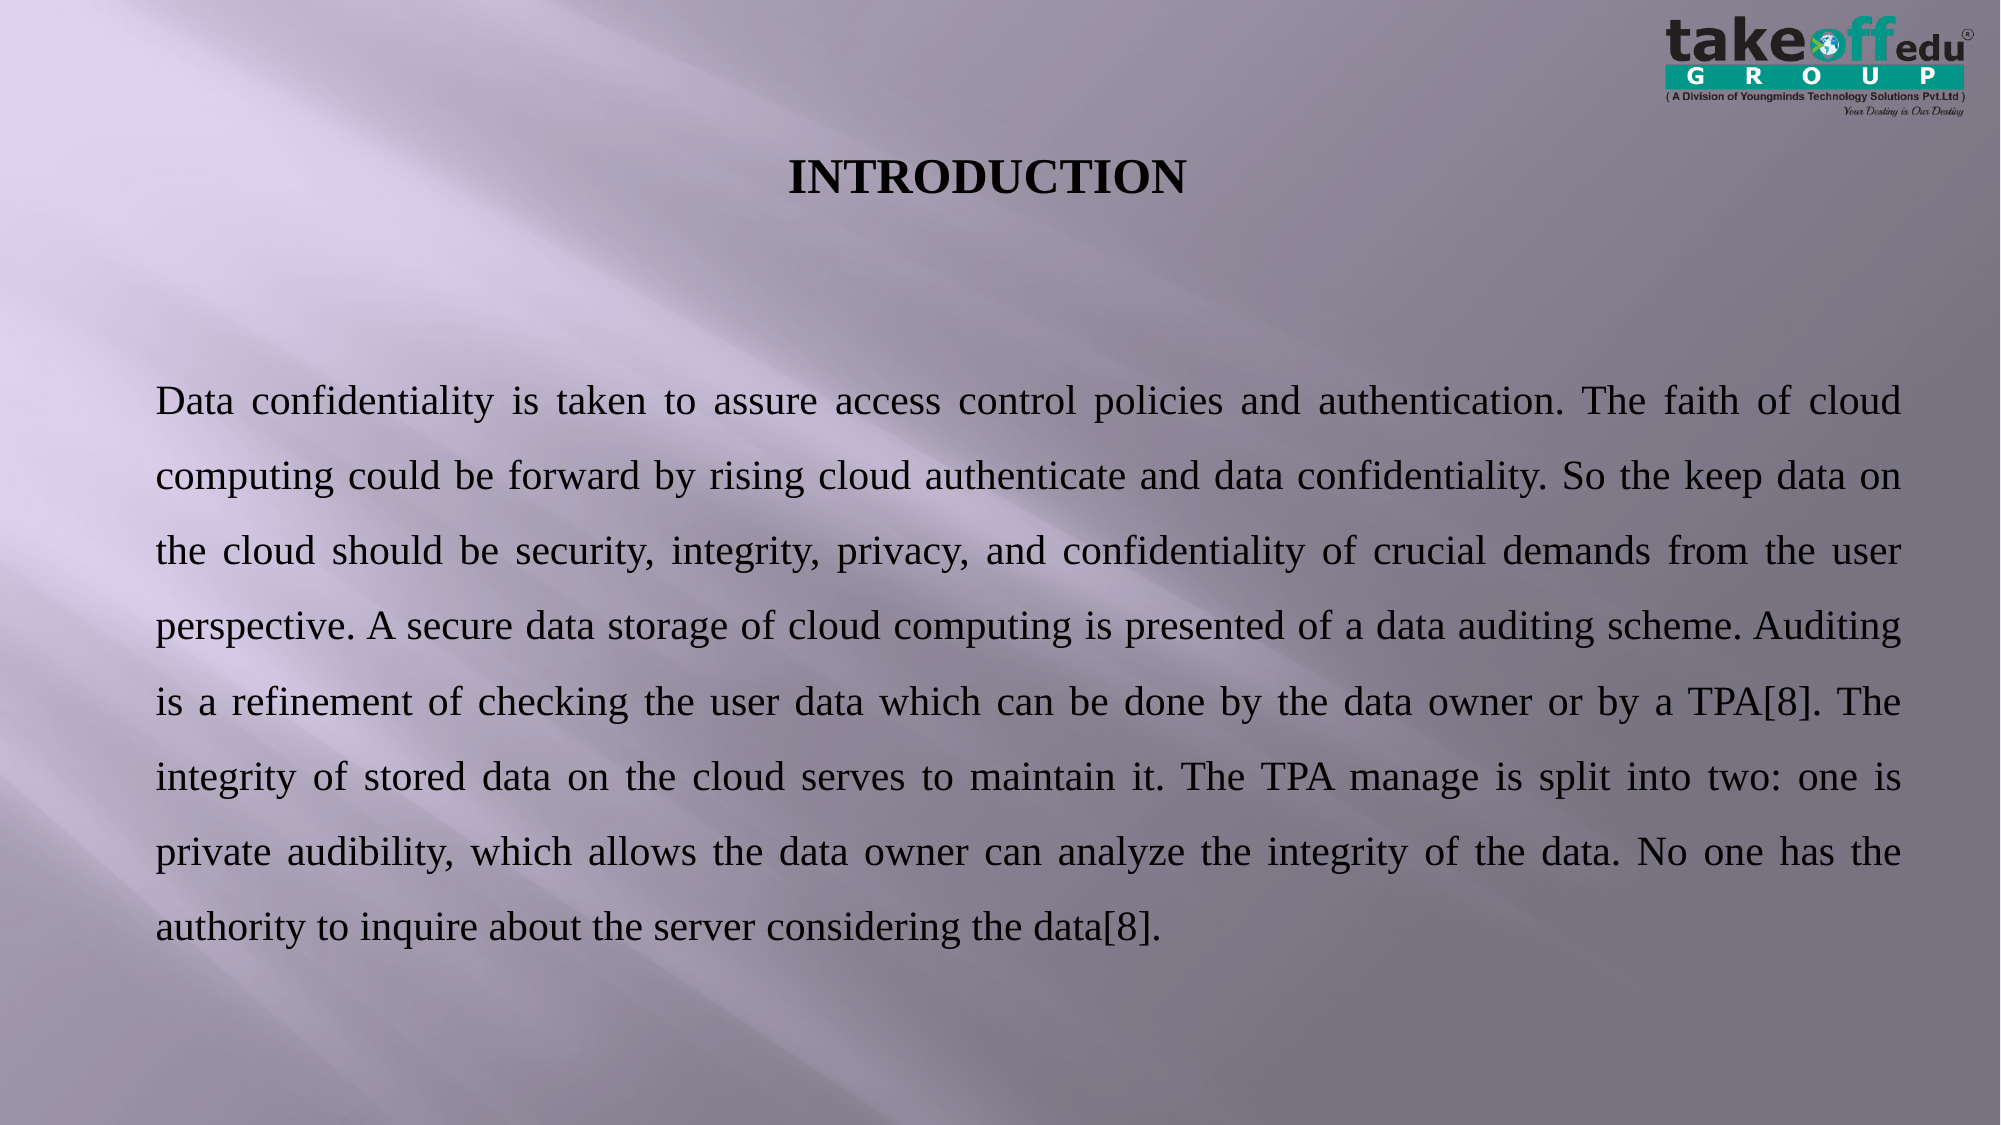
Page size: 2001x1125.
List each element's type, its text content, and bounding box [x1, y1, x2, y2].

picture [1656, 15, 1980, 132]
list Data confidentiality is taken to assure access control policies and authentication. The faith of cloud computing could be forward by rising cloud authenticate and data confidentiality. So the keep data on the cloud should be security, integrity, privacy, and confidentiality of crucial demands from the user perspective. A secure data storage of cloud computing is presented of a data auditing scheme. Auditing is a refinement of checking the user data which can be done by the data owner or by a TPA[8]. The integrity of stored data on the cloud serves to maintain it. The TPA manage is split into two: one is private audibility, which allows the data owner can analyze the integrity of the data. No one has the authority to inquire about the server considering the data[8]. [118, 340, 1919, 1125]
title INTRODUCTION [87, 79, 1888, 268]
